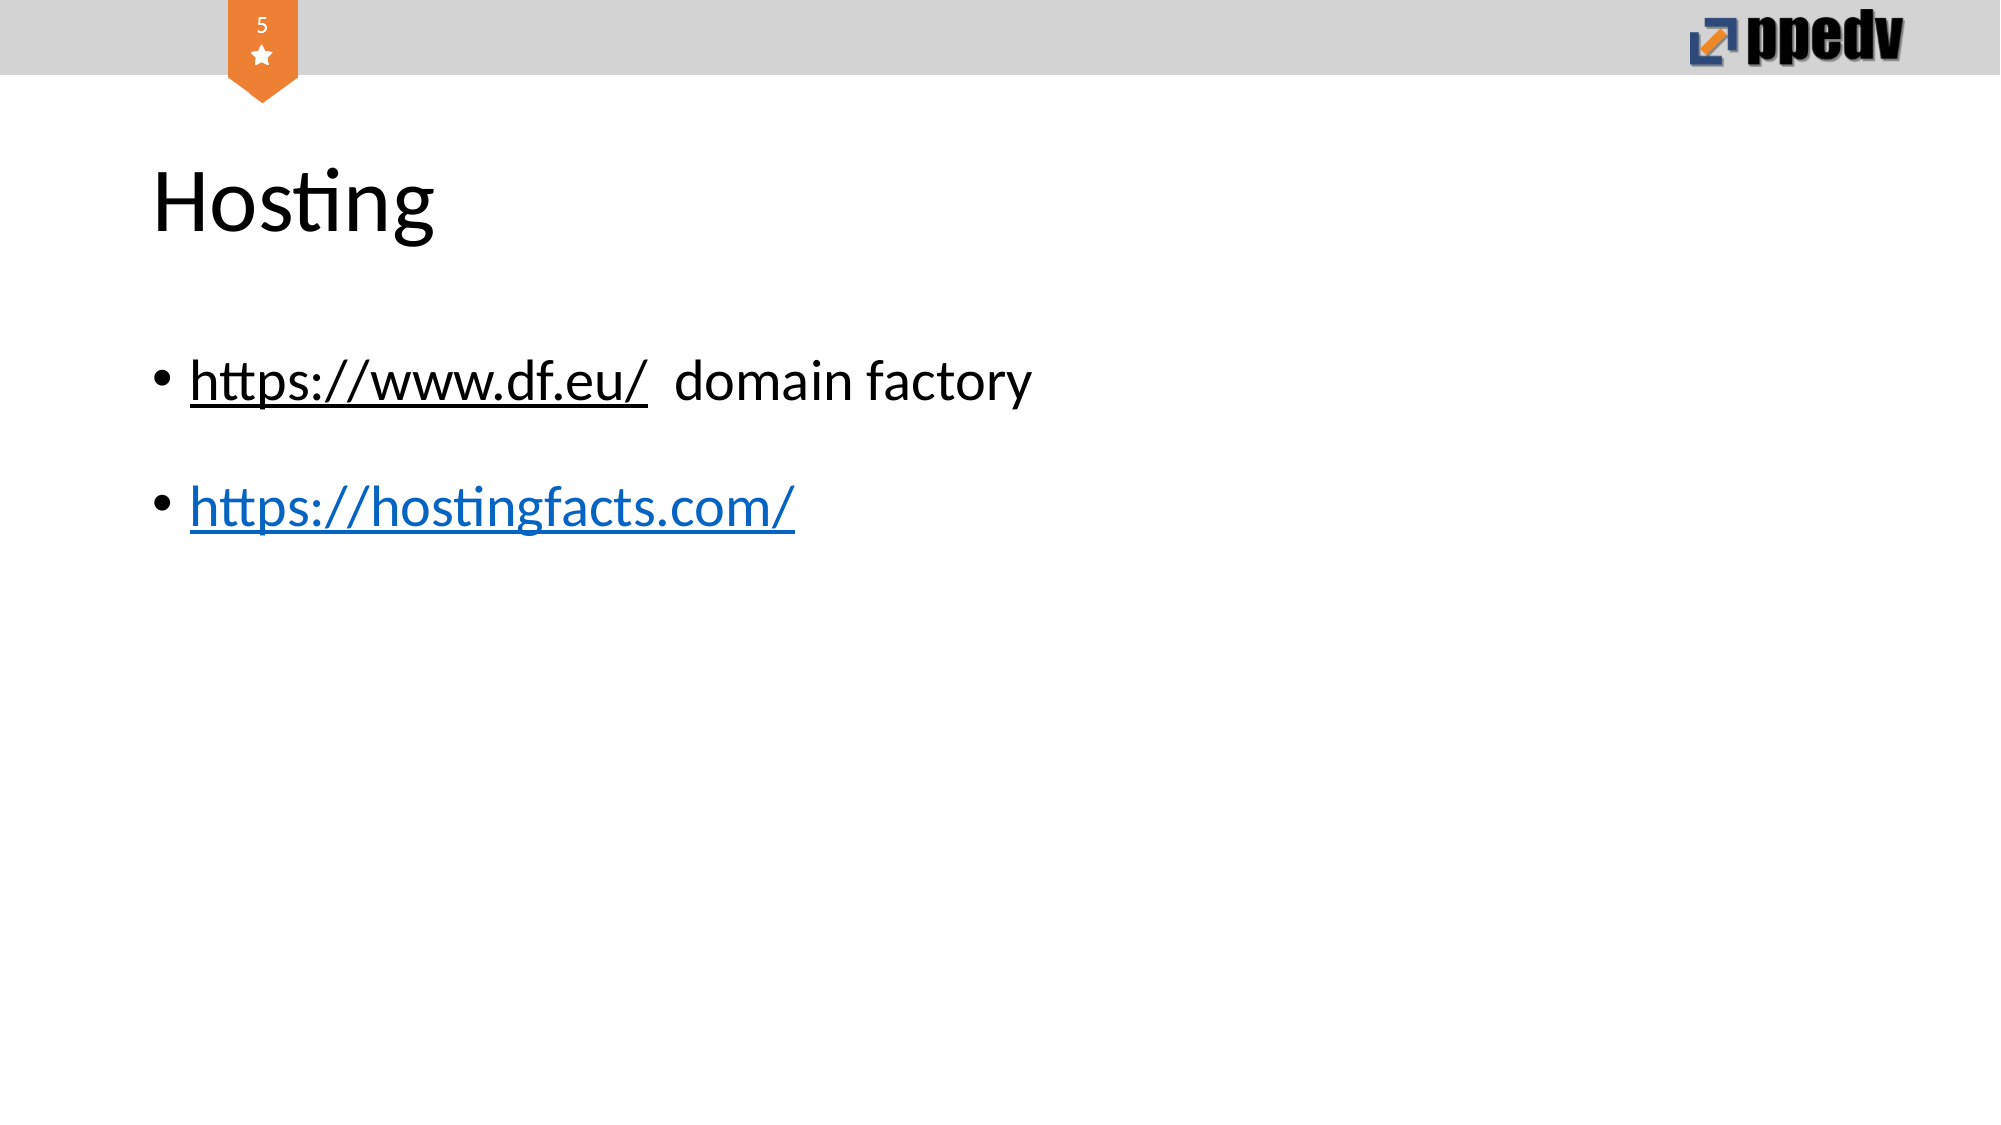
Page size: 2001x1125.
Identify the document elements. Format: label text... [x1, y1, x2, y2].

title Hosting [137, 75, 1863, 278]
picture [0, 0, 2000, 104]
list https://www.df.eu/ domain factory https://hostingfacts.com/ [137, 299, 1863, 1014]
